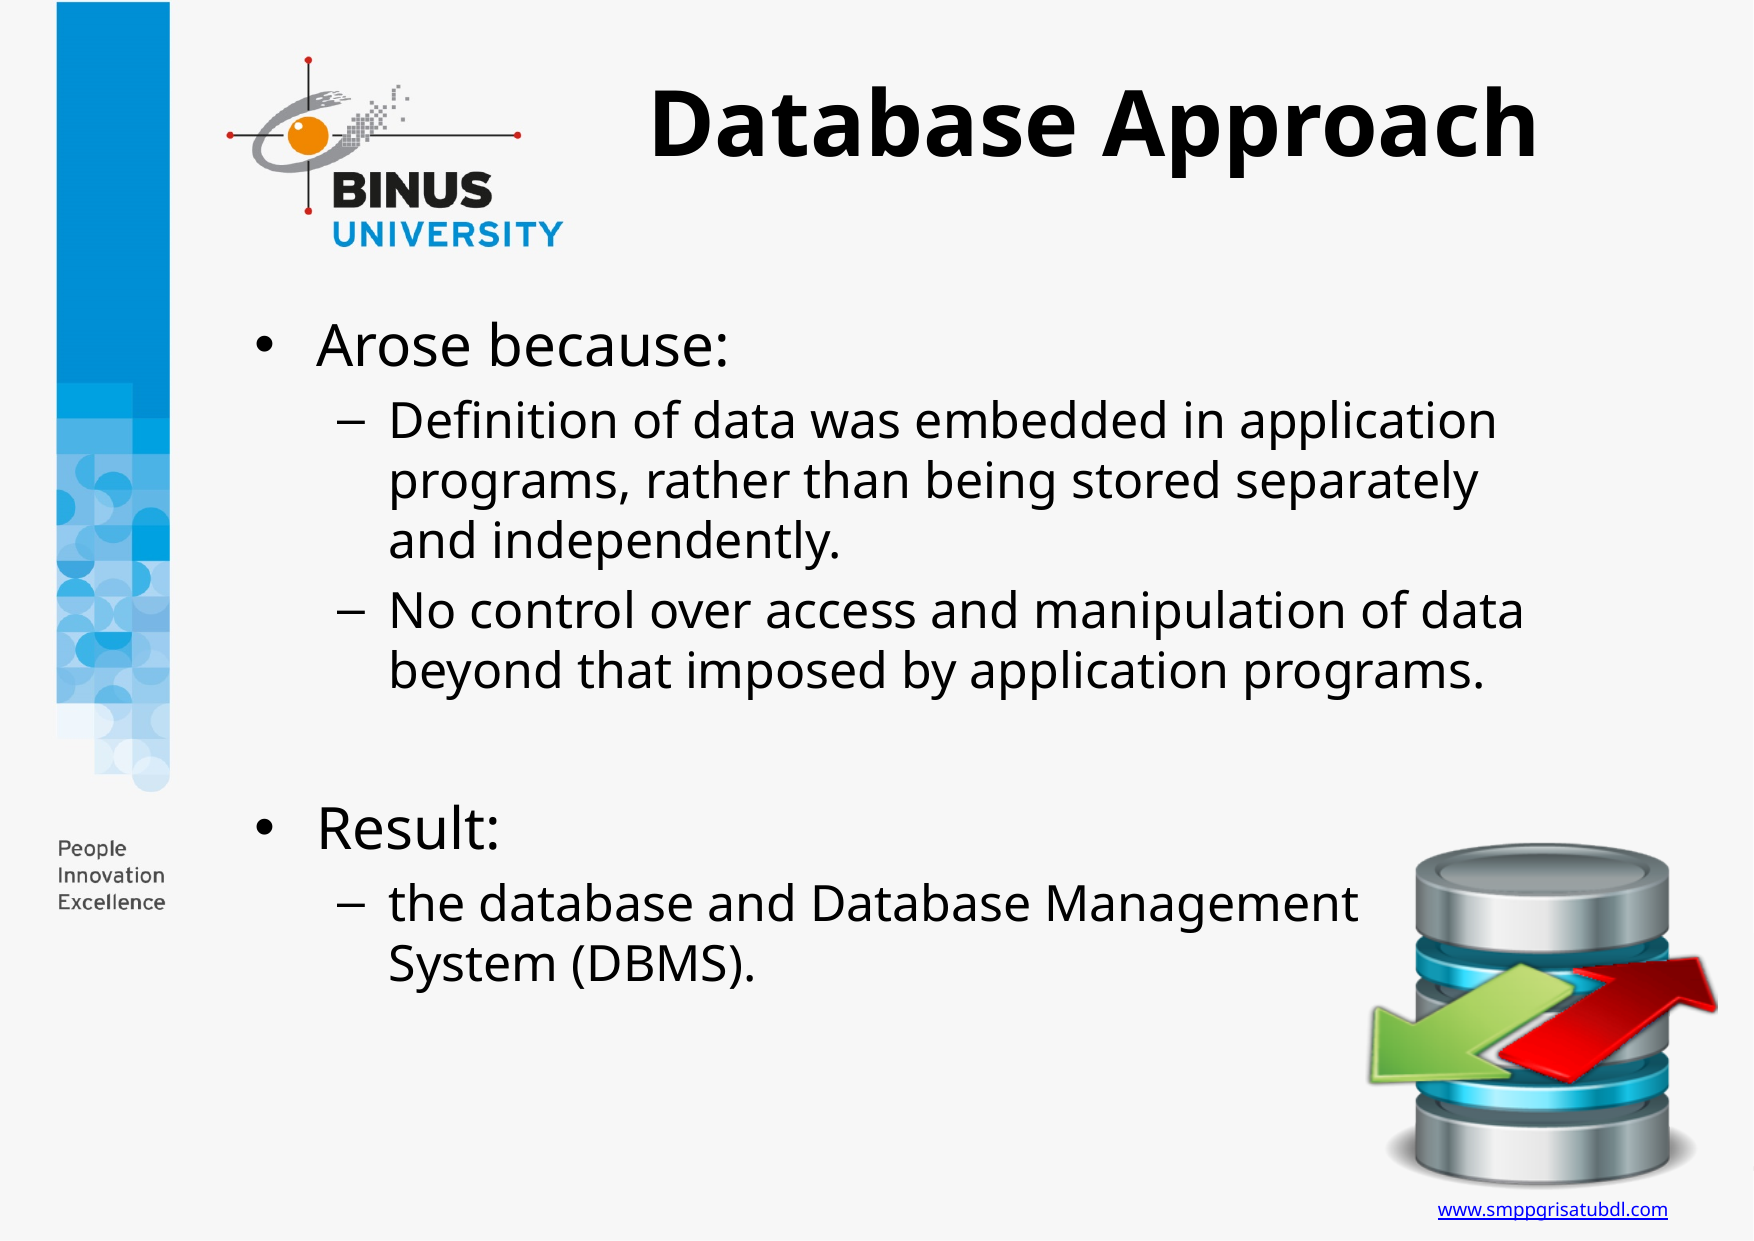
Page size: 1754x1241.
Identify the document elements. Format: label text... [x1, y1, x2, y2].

text_box Database Approach [630, 85, 1719, 232]
text_box www.smppgrisatubdl.com [1423, 1201, 1683, 1231]
list Arose because: Definition of data was embedded in application programs, rather than being stored separately and independently. No control over access and manipulation of data beyond that imposed by application programs. Result: the database and Database Management System (DBMS). [239, 300, 1586, 1051]
picture [0, 0, 1754, 1193]
